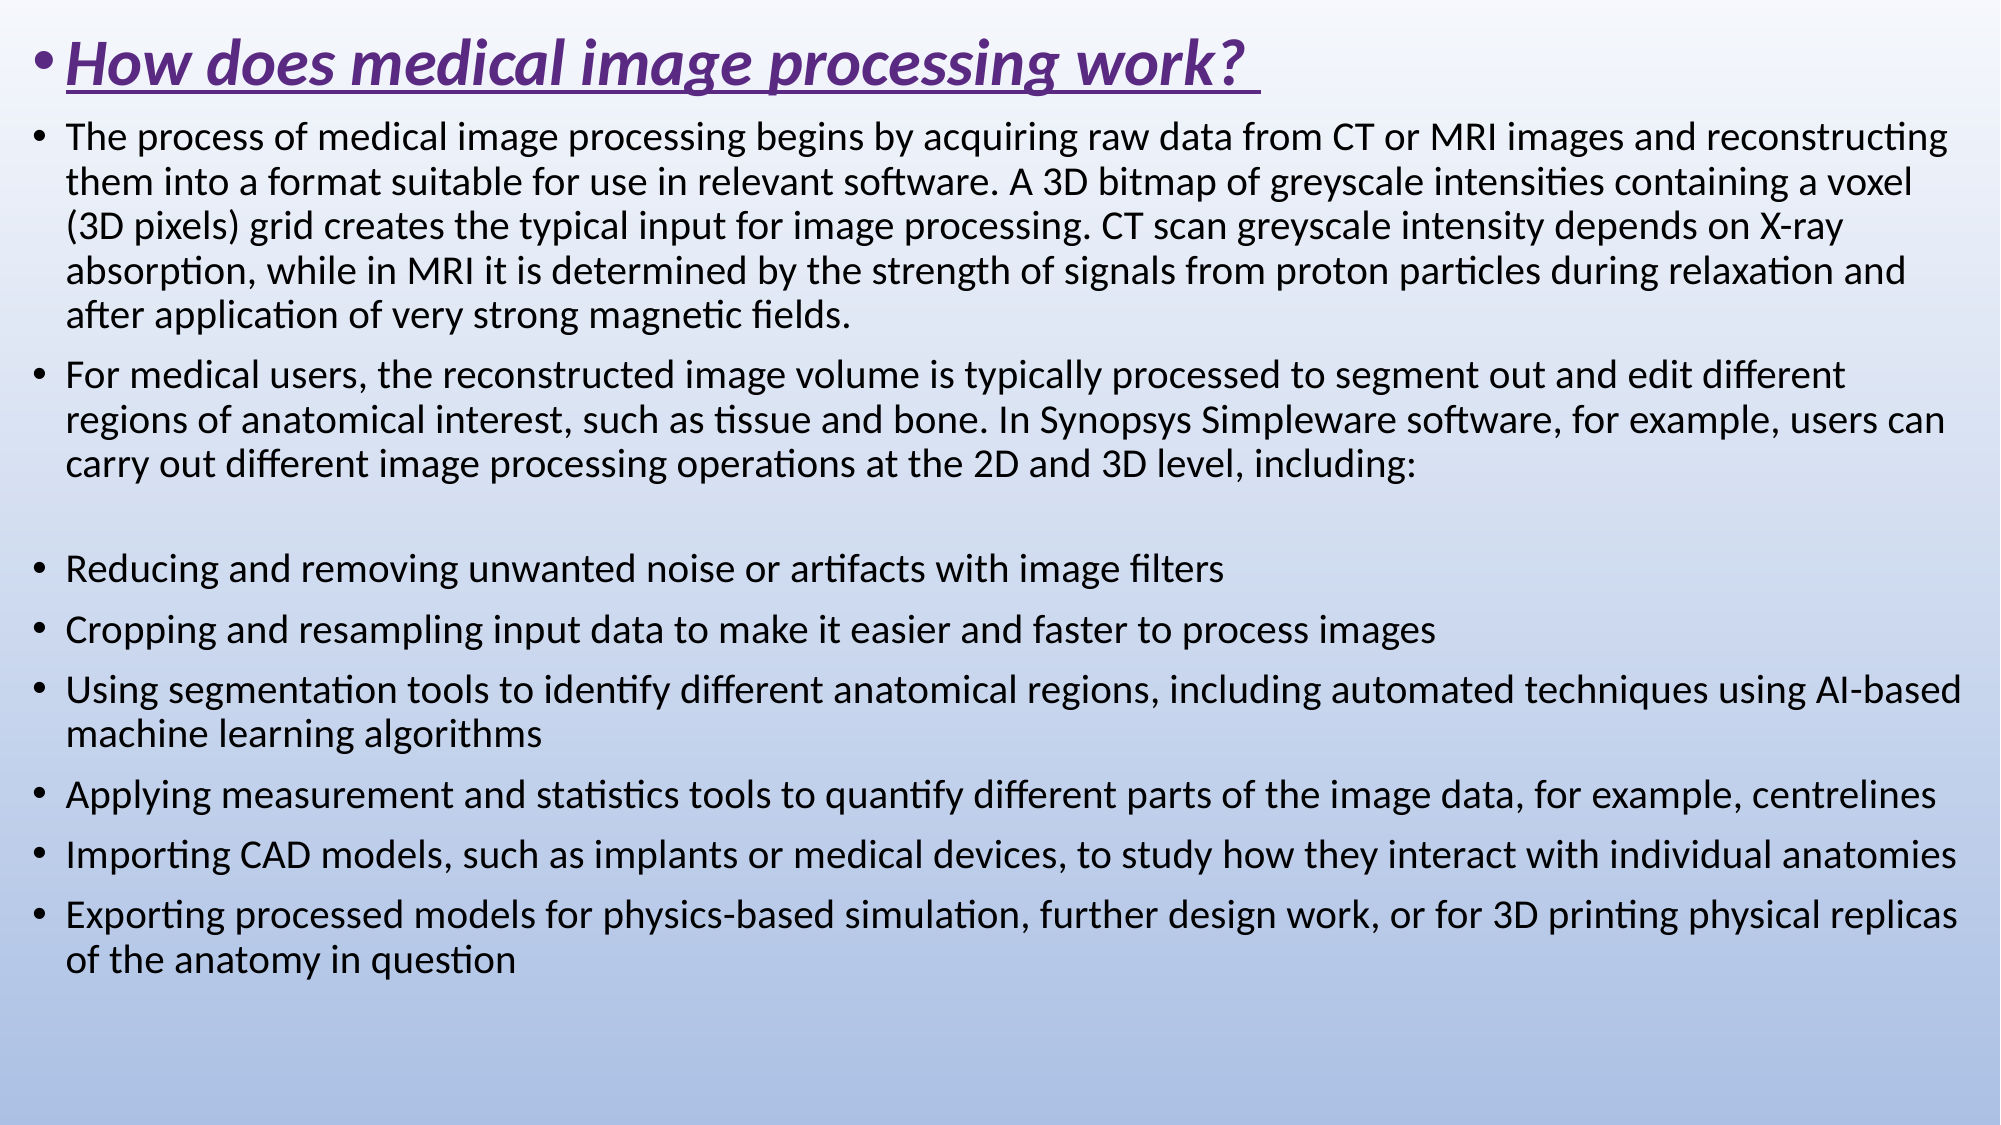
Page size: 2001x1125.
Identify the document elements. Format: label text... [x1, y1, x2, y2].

list How does medical image processing work? The process of medical image processing begins by acquiring raw data from CT or MRI images and reconstructing them into a format suitable for use in relevant software. A 3D bitmap of greyscale intensities containing a voxel (3D pixels) grid creates the typical input for image processing. CT scan greyscale intensity depends on X-ray absorption, while in MRI it is determined by the strength of signals from proton particles during relaxation and after application of very strong magnetic fields. For medical users, the reconstructed image volume is typically processed to segment out and edit different regions of anatomical interest, such as tissue and bone. In Synopsys Simpleware software, for example, users can carry out different image processing operations at the 2D and 3D level, including: Reducing and removing unwanted noise or artifacts with image filters Cropping and resampling input data to make it easier and faster to process images Using segmentation tools to identify different anatomical regions, including automated techniques using AI-based machine learning algorithms Applying measurement and statistics tools to quantify different parts of the image data, for example, centrelines Importing CAD models, such as implants or medical devices, to study how they interact with individual anatomies Exporting processed models for physics-based simulation, further design work, or for 3D printing physical replicas of the anatomy in question [17, 20, 1983, 1044]
